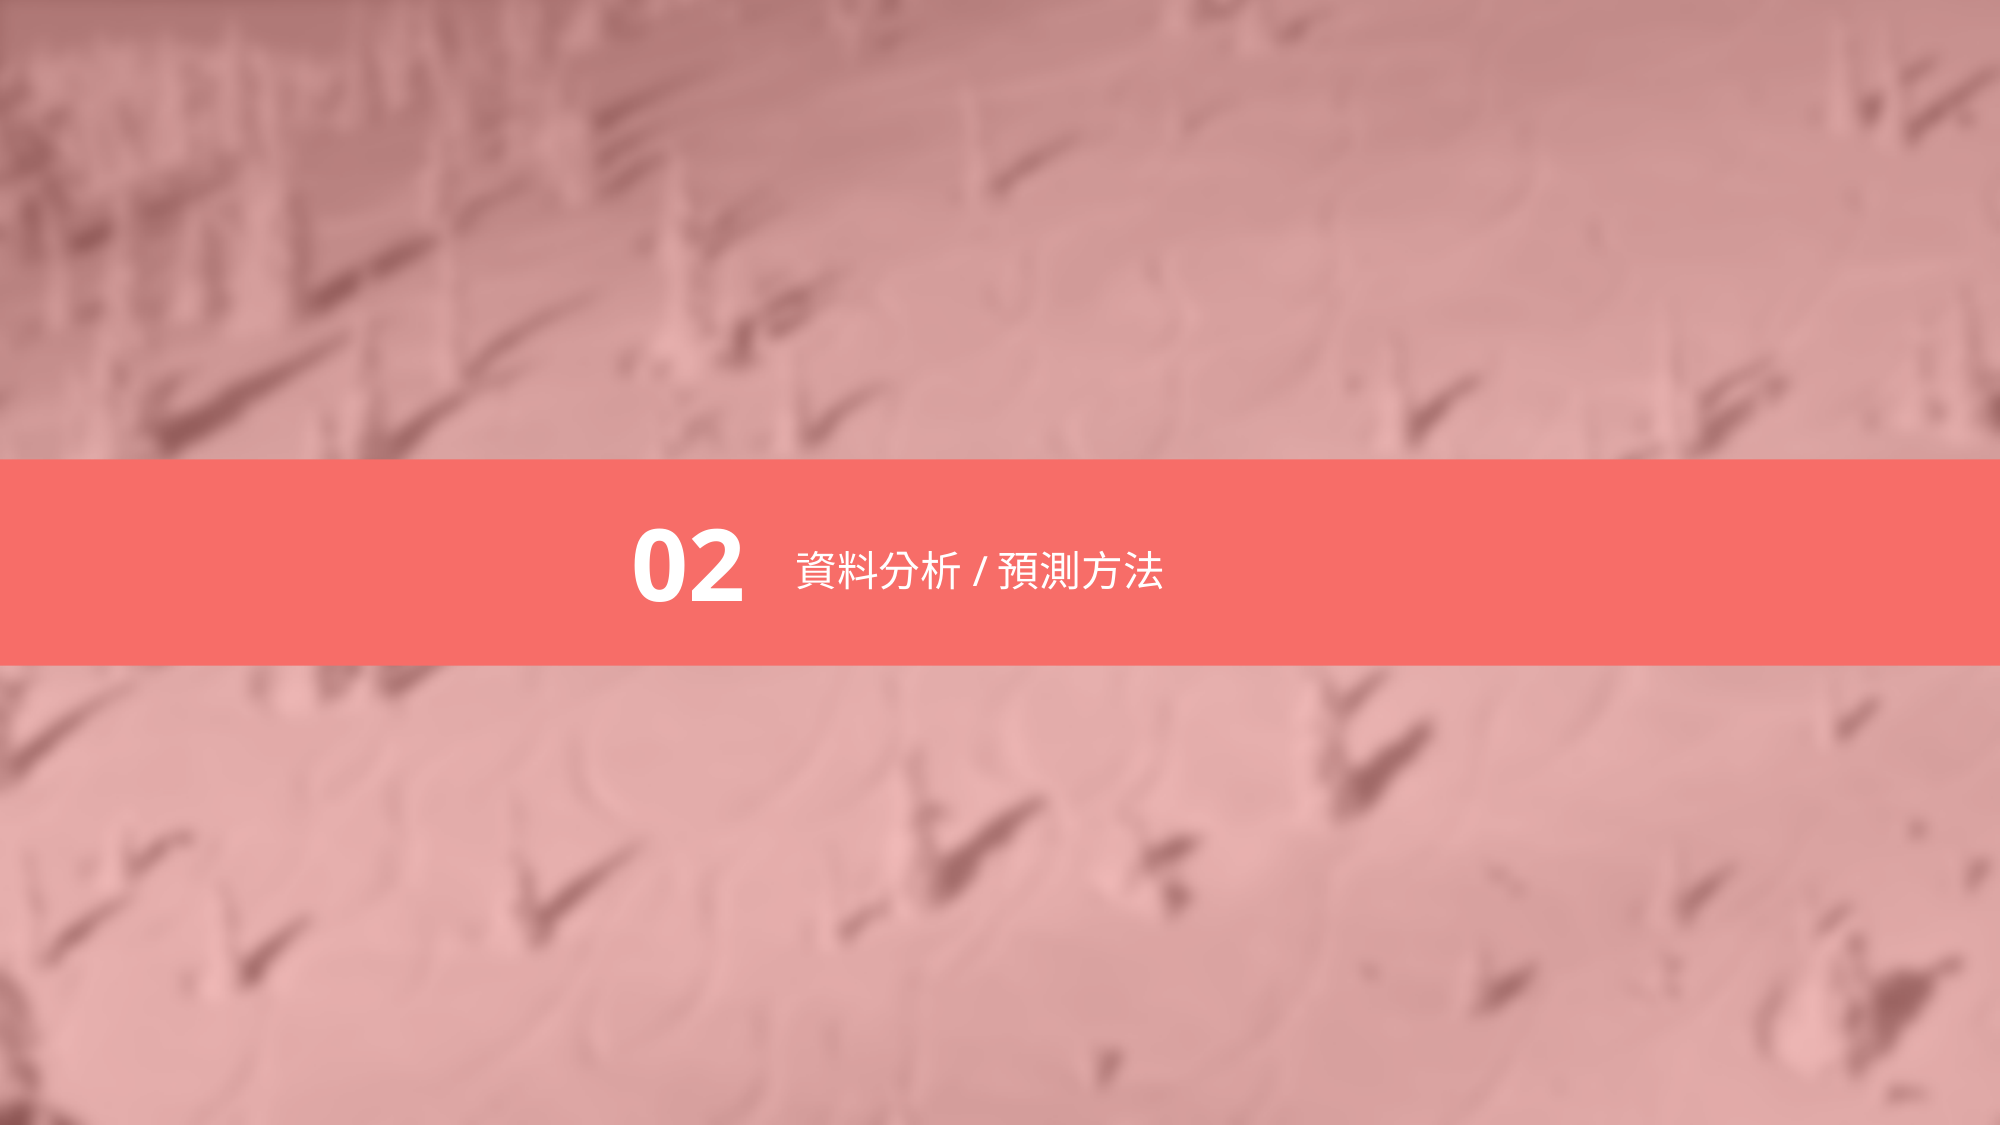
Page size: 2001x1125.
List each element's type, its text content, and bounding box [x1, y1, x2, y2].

text_box 02 [616, 494, 761, 629]
text_box [0, 458, 2000, 667]
text_box 資料分析/預測方法 [780, 522, 1490, 602]
